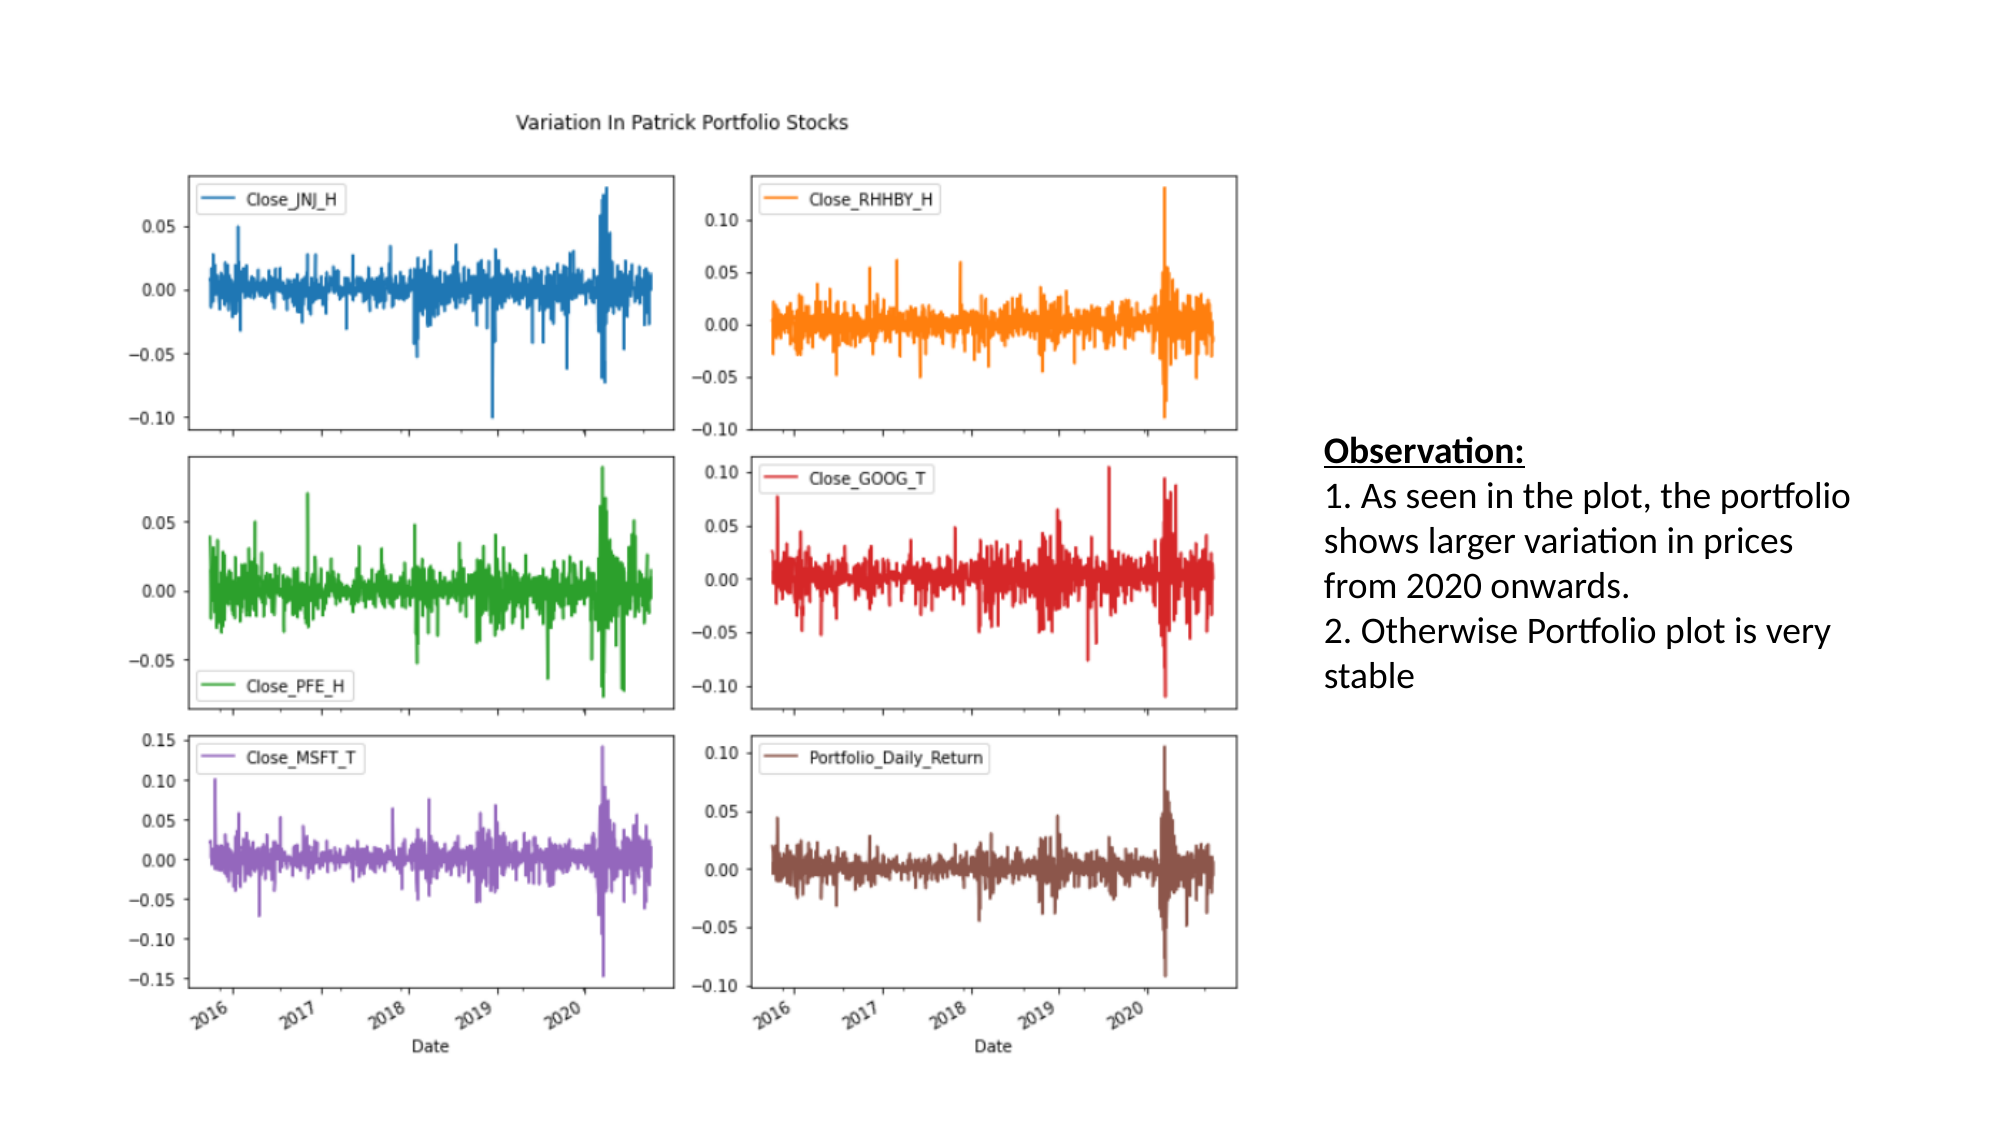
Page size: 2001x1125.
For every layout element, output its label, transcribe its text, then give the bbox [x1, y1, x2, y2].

picture [119, 108, 1257, 1062]
text_box Observation: 1. As seen in the plot, the portfolio shows larger variation in prices from 2020 onwards. 2. Otherwise Portfolio plot is very stable [1309, 418, 1881, 704]
